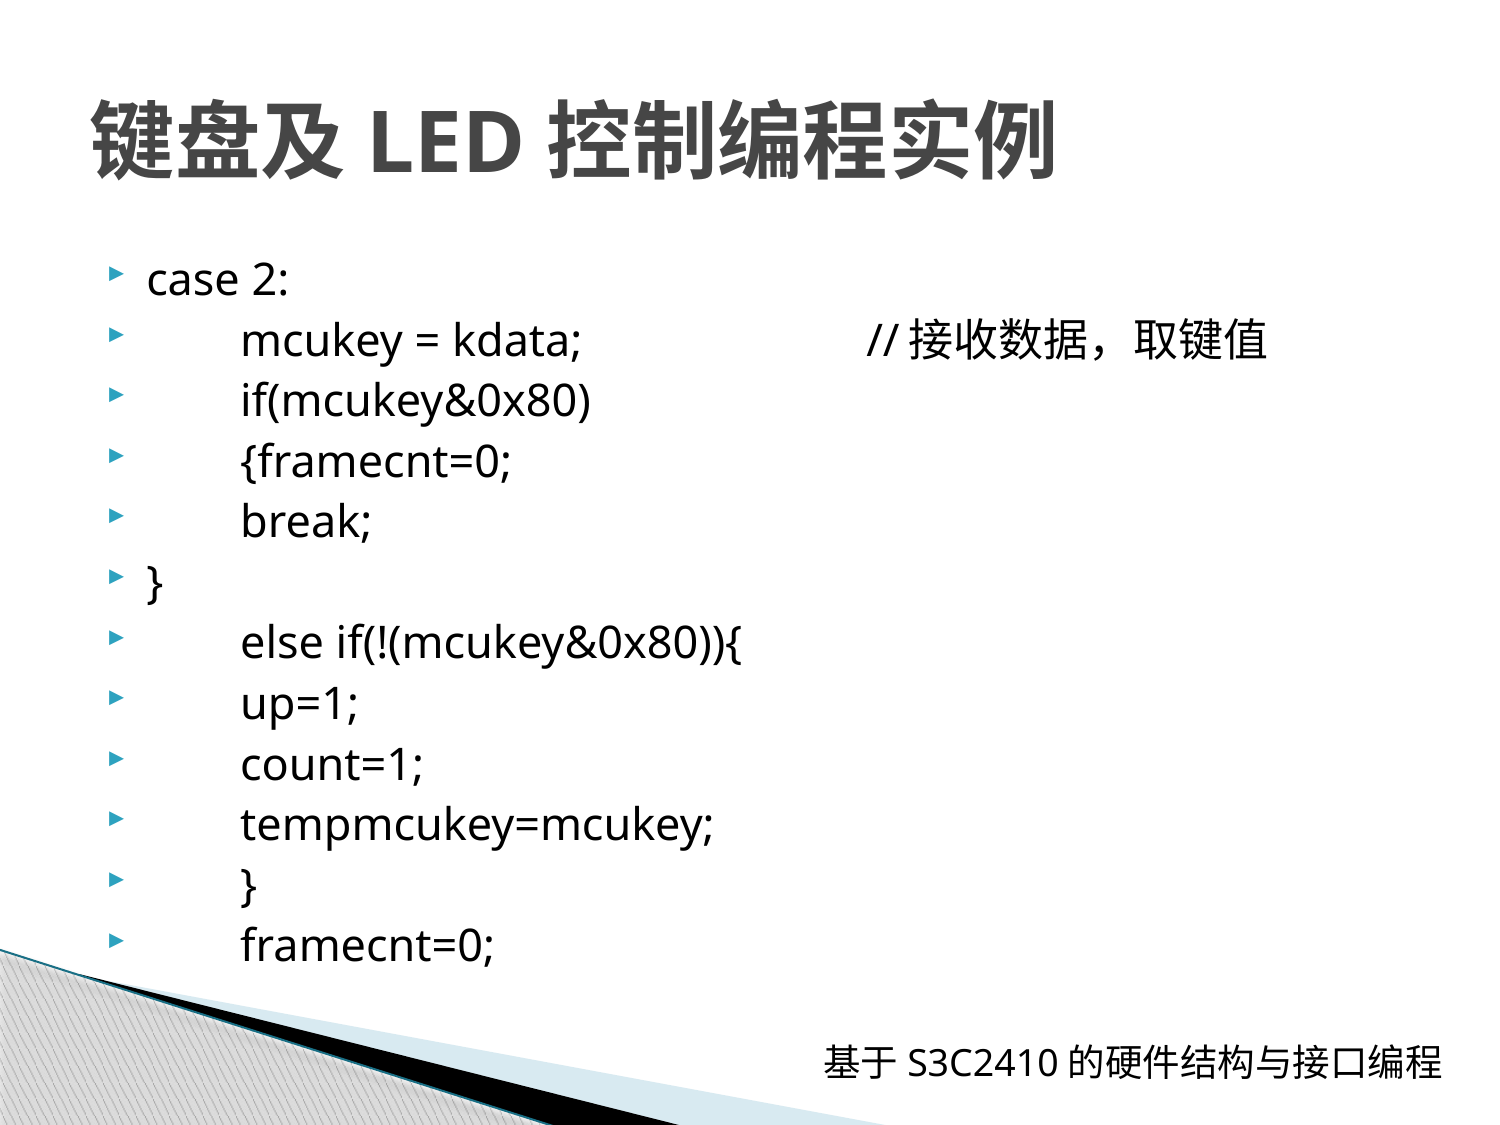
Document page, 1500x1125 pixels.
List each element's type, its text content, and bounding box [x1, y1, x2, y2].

list case 2: mcukey = kdata; //接收数据，取键值 if(mcukey&0x80) {framecnt=0; break; } else if(!(mcukey&0x80)){ up=1; count=1; tempmcukey=mcukey; } framecnt=0; [75, 243, 1425, 986]
text_box 基于S3C2410的硬件结构与接口编程 [808, 1031, 1500, 1091]
title 键盘及LED控制编程实例 [75, 45, 1425, 233]
